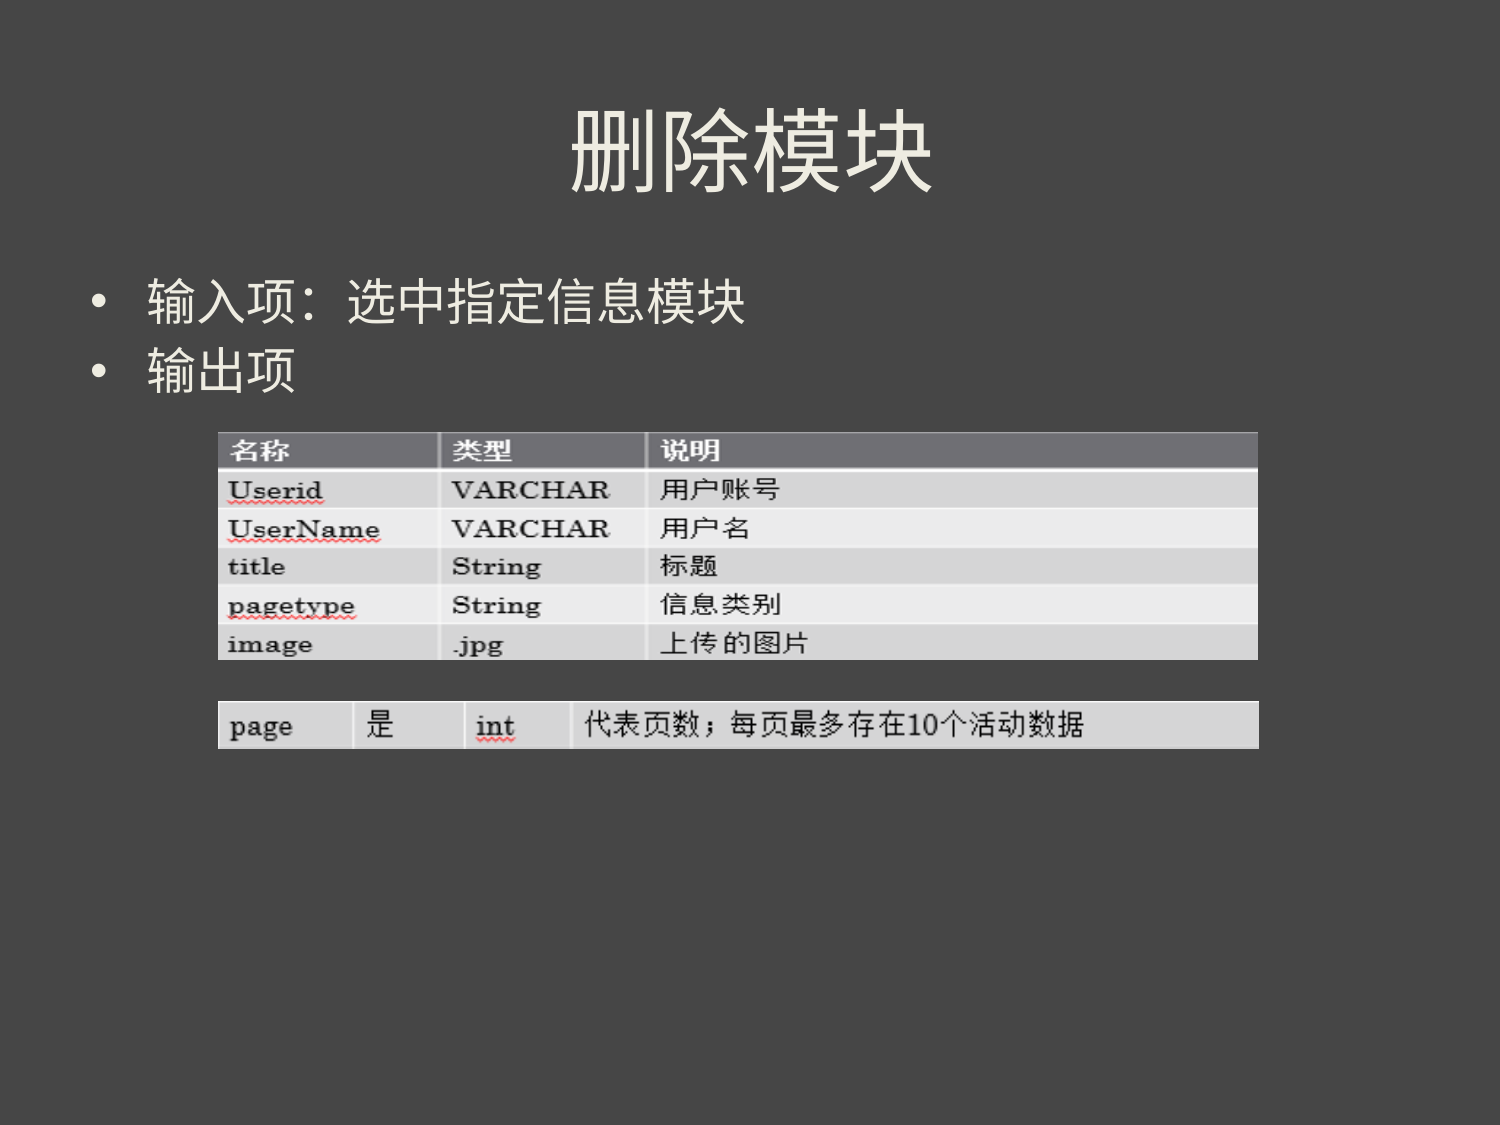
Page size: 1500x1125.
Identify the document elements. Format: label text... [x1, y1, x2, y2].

title 删除模块 [76, 54, 1427, 243]
list 输入项：选中指定信息模块 输出项 [75, 262, 1425, 1005]
picture [218, 701, 1259, 750]
picture [218, 432, 1259, 660]
